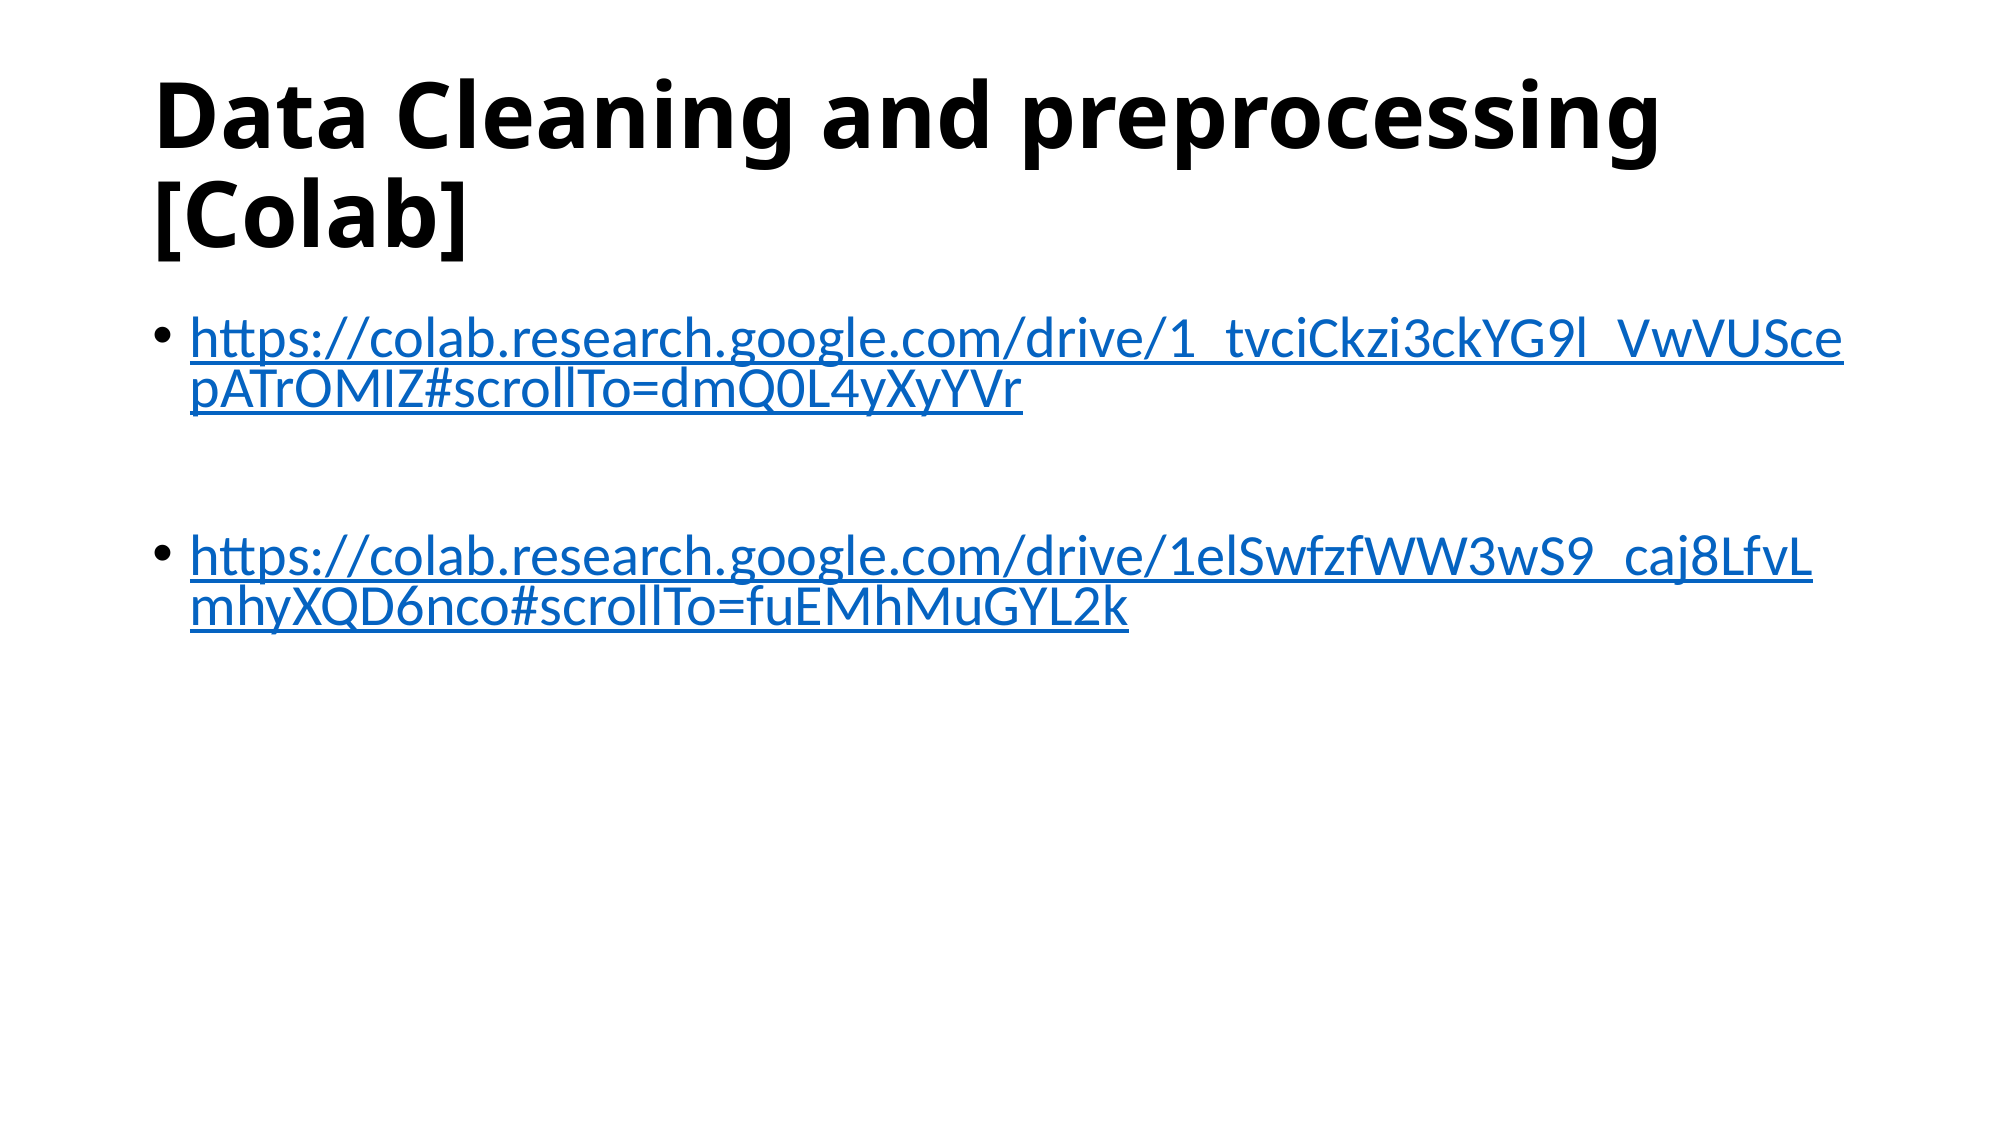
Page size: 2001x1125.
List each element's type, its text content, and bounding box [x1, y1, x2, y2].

title Data Cleaning and preprocessing [Colab] [137, 59, 1863, 278]
list https://colab.research.google.com/drive/1_tvciCkzi3ckYG9l_VwVUScepATrOMIZ#scrollTo=dmQ0L4yXyYVr https://colab.research.google.com/drive/1elSwfzfWW3wS9_caj8LfvLmhyXQD6nco#scrollTo=fuEMhMuGYL2k [137, 299, 1863, 1014]
